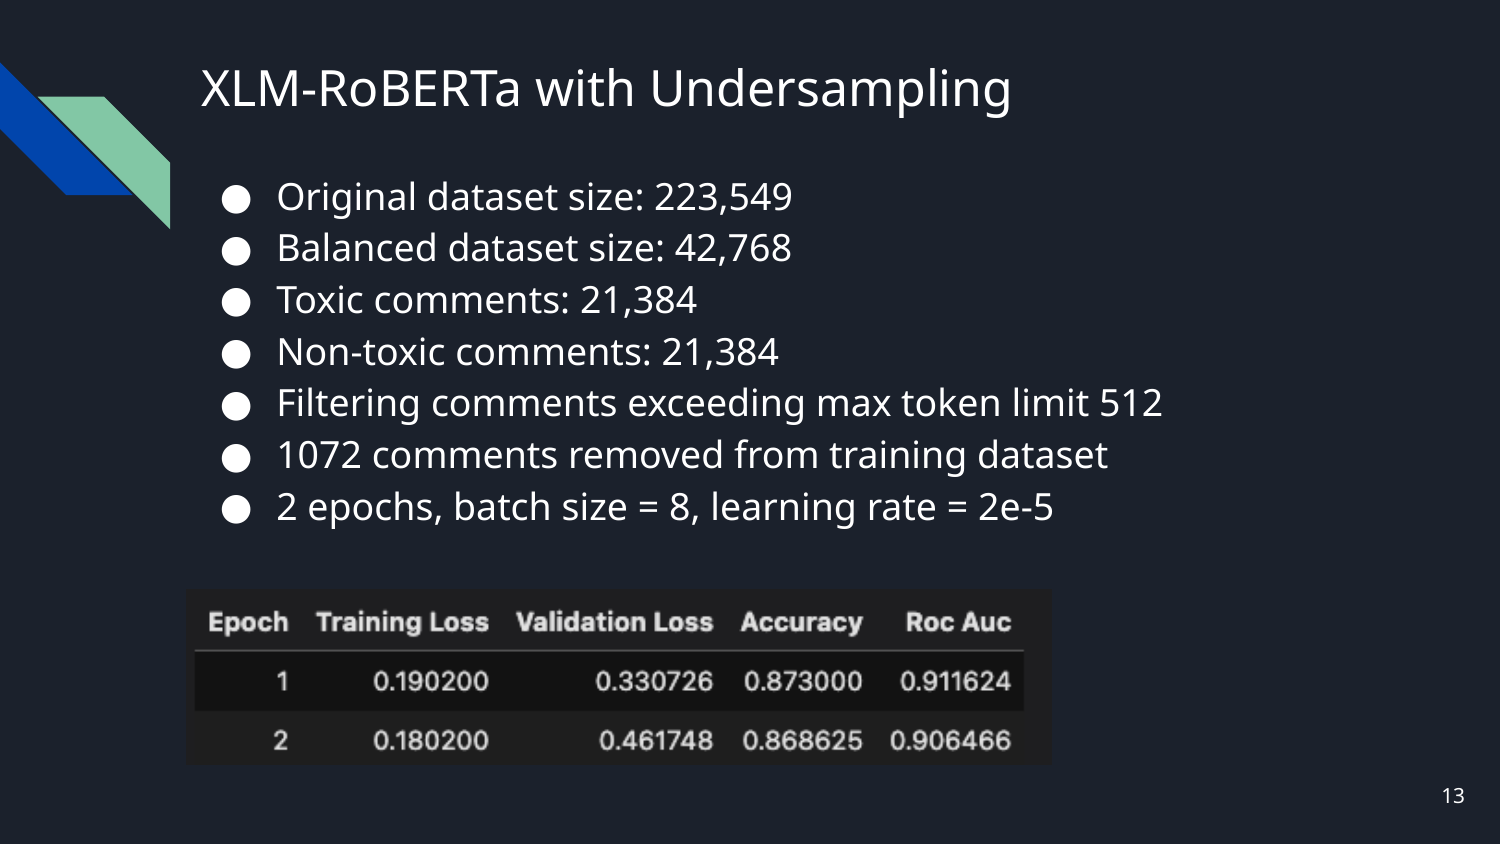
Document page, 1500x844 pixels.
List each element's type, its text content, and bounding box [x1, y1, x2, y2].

list Original dataset size: 223,549 Balanced dataset size: 42,768 Toxic comments: 21,384 Non-toxic comments: 21,384 Filtering comments exceeding max token limit 512 1072 comments removed from training dataset 2 epochs, batch size = 8, learning rate = 2e-5 [186, 150, 1413, 794]
picture [185, 589, 1053, 766]
title XLM-RoBERTa with Undersampling [186, 40, 1341, 150]
slide_number ‹#› [1389, 764, 1480, 830]
